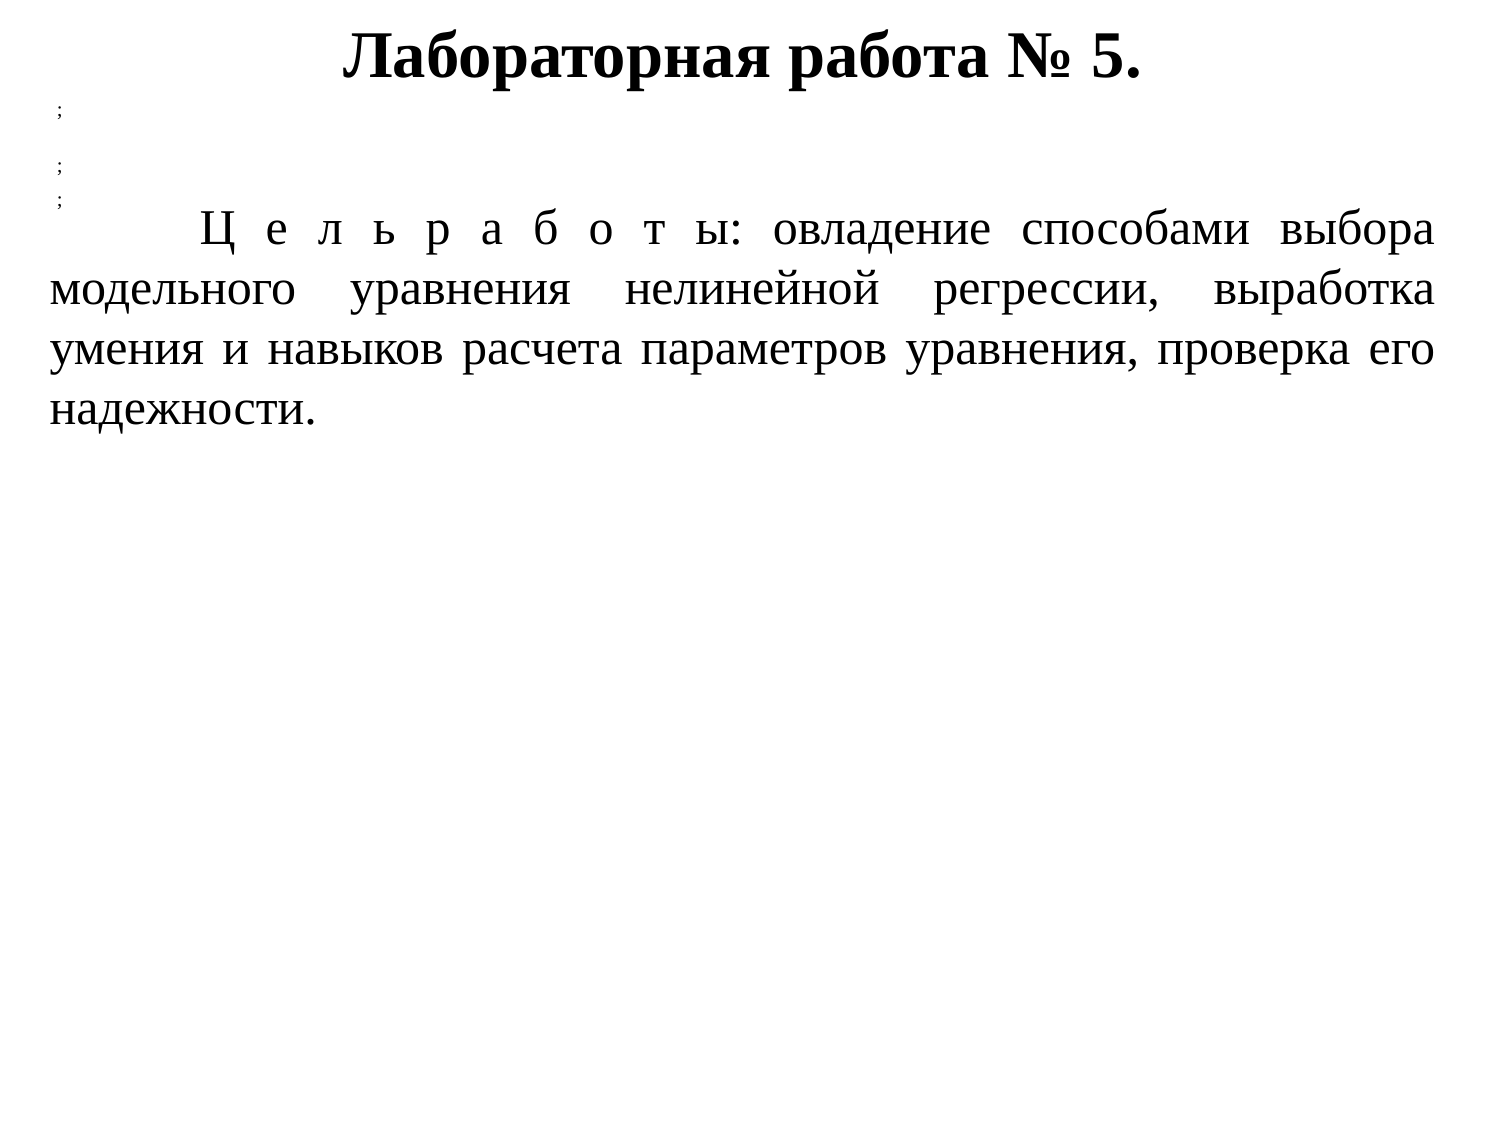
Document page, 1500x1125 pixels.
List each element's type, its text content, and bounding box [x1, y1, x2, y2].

title Лабораторная работа № 5. [110, 0, 1375, 103]
text_box Ц е л ь р а б о т ы: овладение способами выбора модельного уравнения нелинейной регрессии, выработка умения и навыков расчета параметров уравнения, проверка его надежности. [34, 186, 1451, 442]
